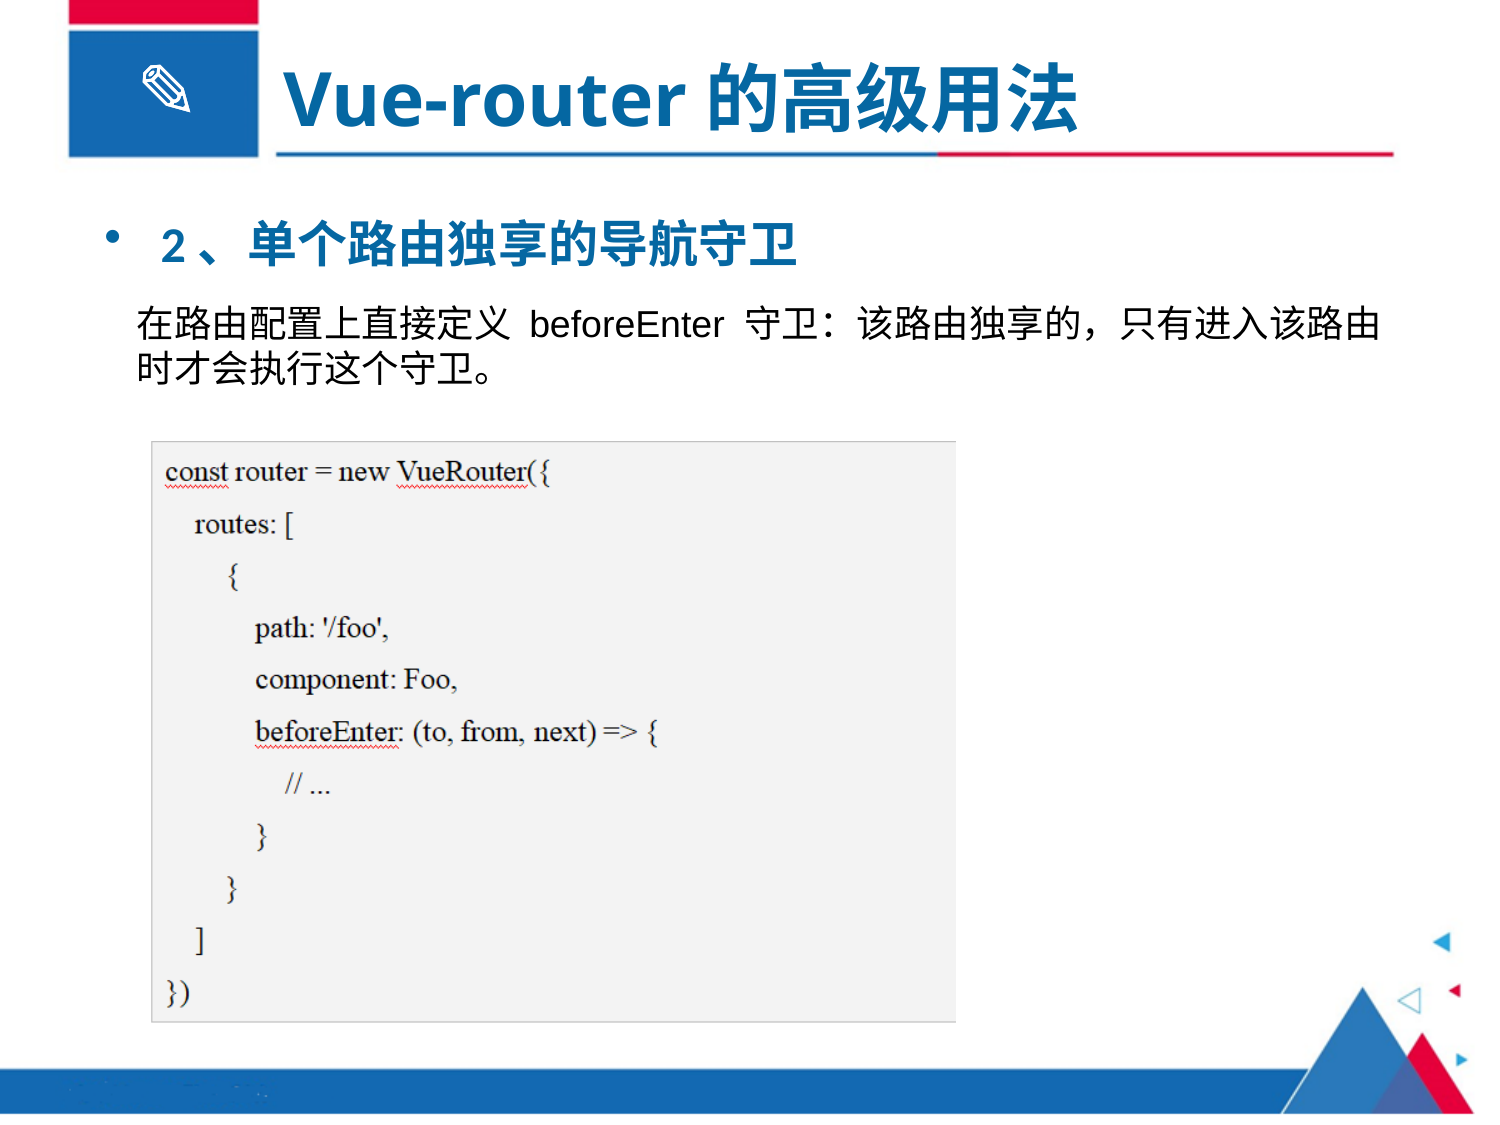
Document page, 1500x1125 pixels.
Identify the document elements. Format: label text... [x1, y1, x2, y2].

text_box Vue-router的高级用法 [268, 35, 1500, 158]
picture [0, 0, 1500, 1125]
text_box 2、单个路由独享的导航守卫 [89, 175, 813, 281]
text_box 在路由配置上直接定义 beforeEnter 守卫：该路由独享的，只有进入该路由时才会执行这个守卫。 [122, 292, 1420, 398]
